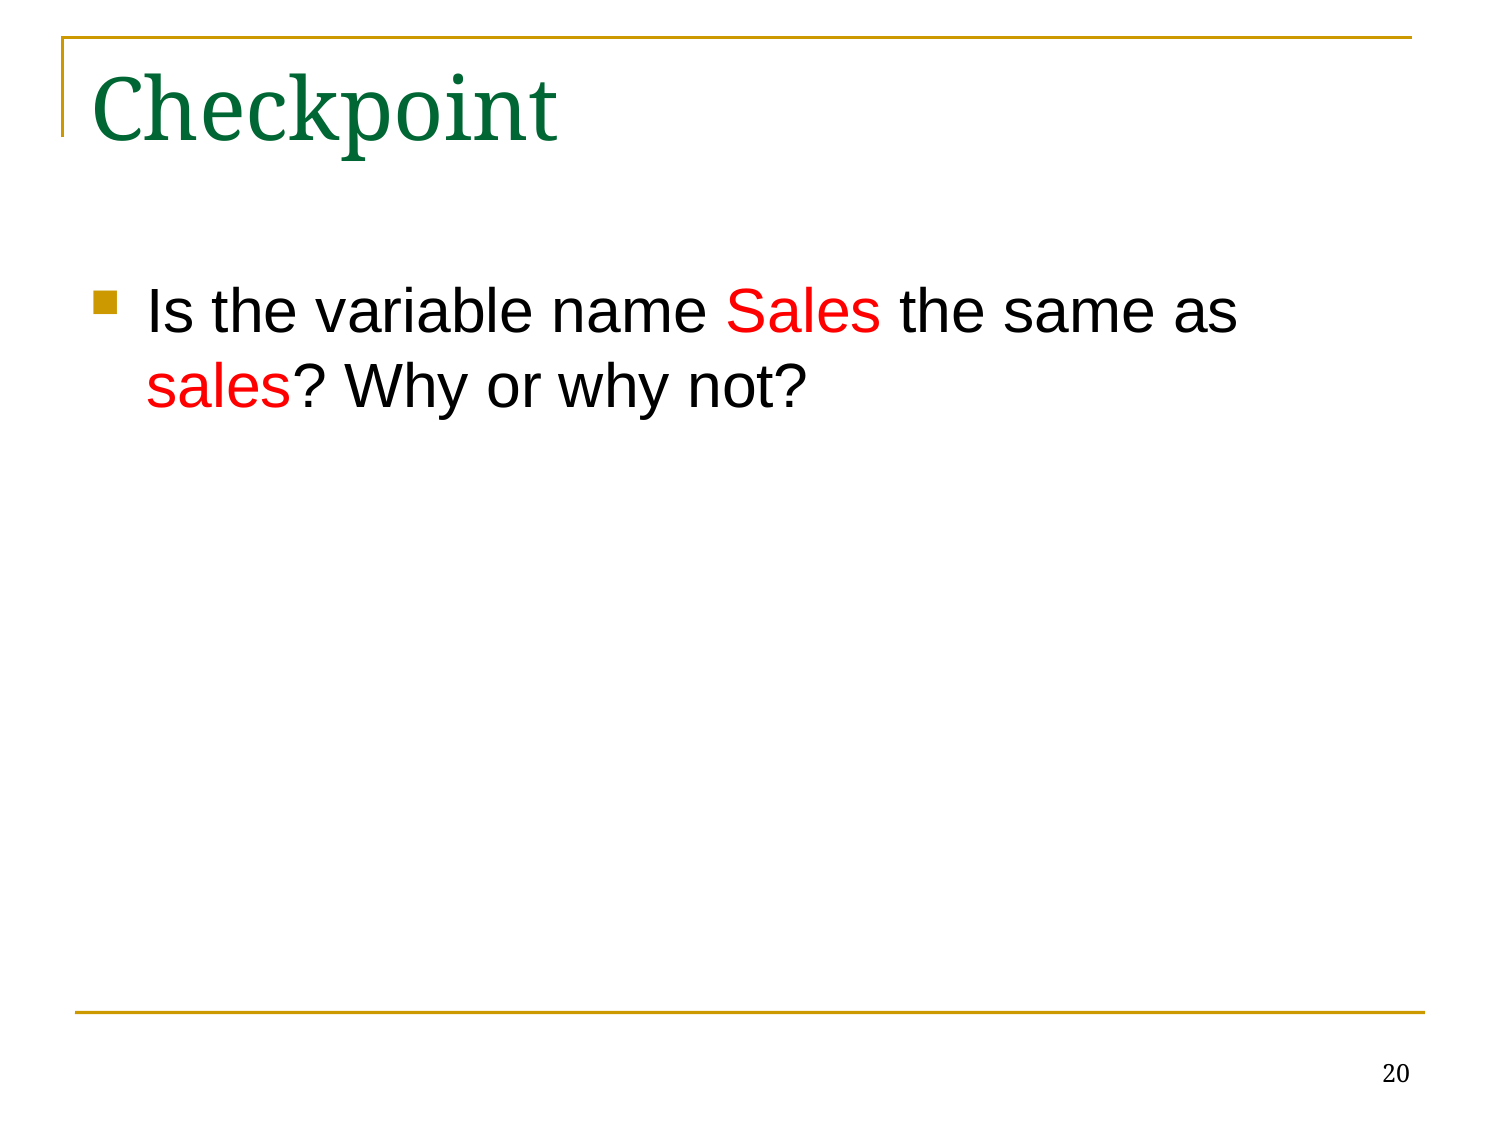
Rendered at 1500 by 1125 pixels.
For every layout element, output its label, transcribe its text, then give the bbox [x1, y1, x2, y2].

slide_number 20 [1074, 1023, 1426, 1100]
title Checkpoint [74, 45, 1426, 233]
list Is the variable name Sales the same as sales? Why or why not? [74, 262, 1426, 1006]
